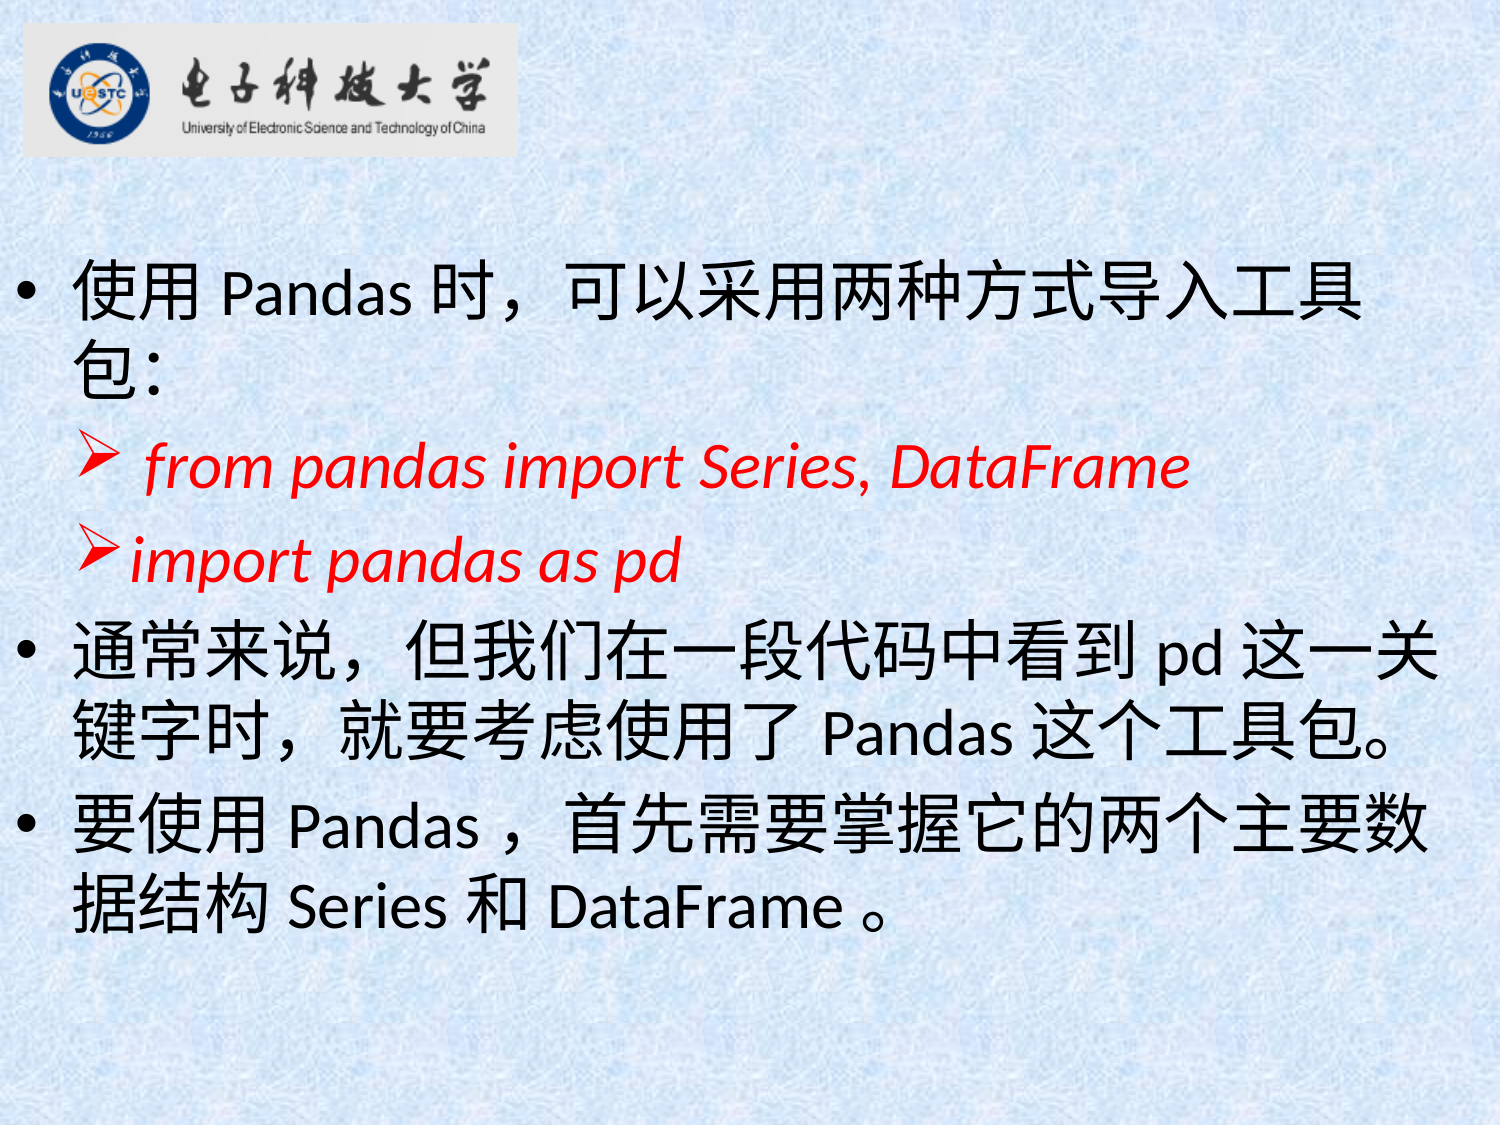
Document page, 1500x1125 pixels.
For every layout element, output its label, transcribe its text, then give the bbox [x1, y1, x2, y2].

picture [0, 0, 1500, 241]
list 使用Pandas时，可以采用两种方式导入工具包： from pandas import Series, DataFrame import pandas as pd 通常来说，但我们在一段代码中看到pd这一关键字时，就要考虑使用了Pandas这个工具包。 要使用Pandas，首先需要掌握它的两个主要数据结构Series和DataFrame。 [0, 241, 1500, 1125]
